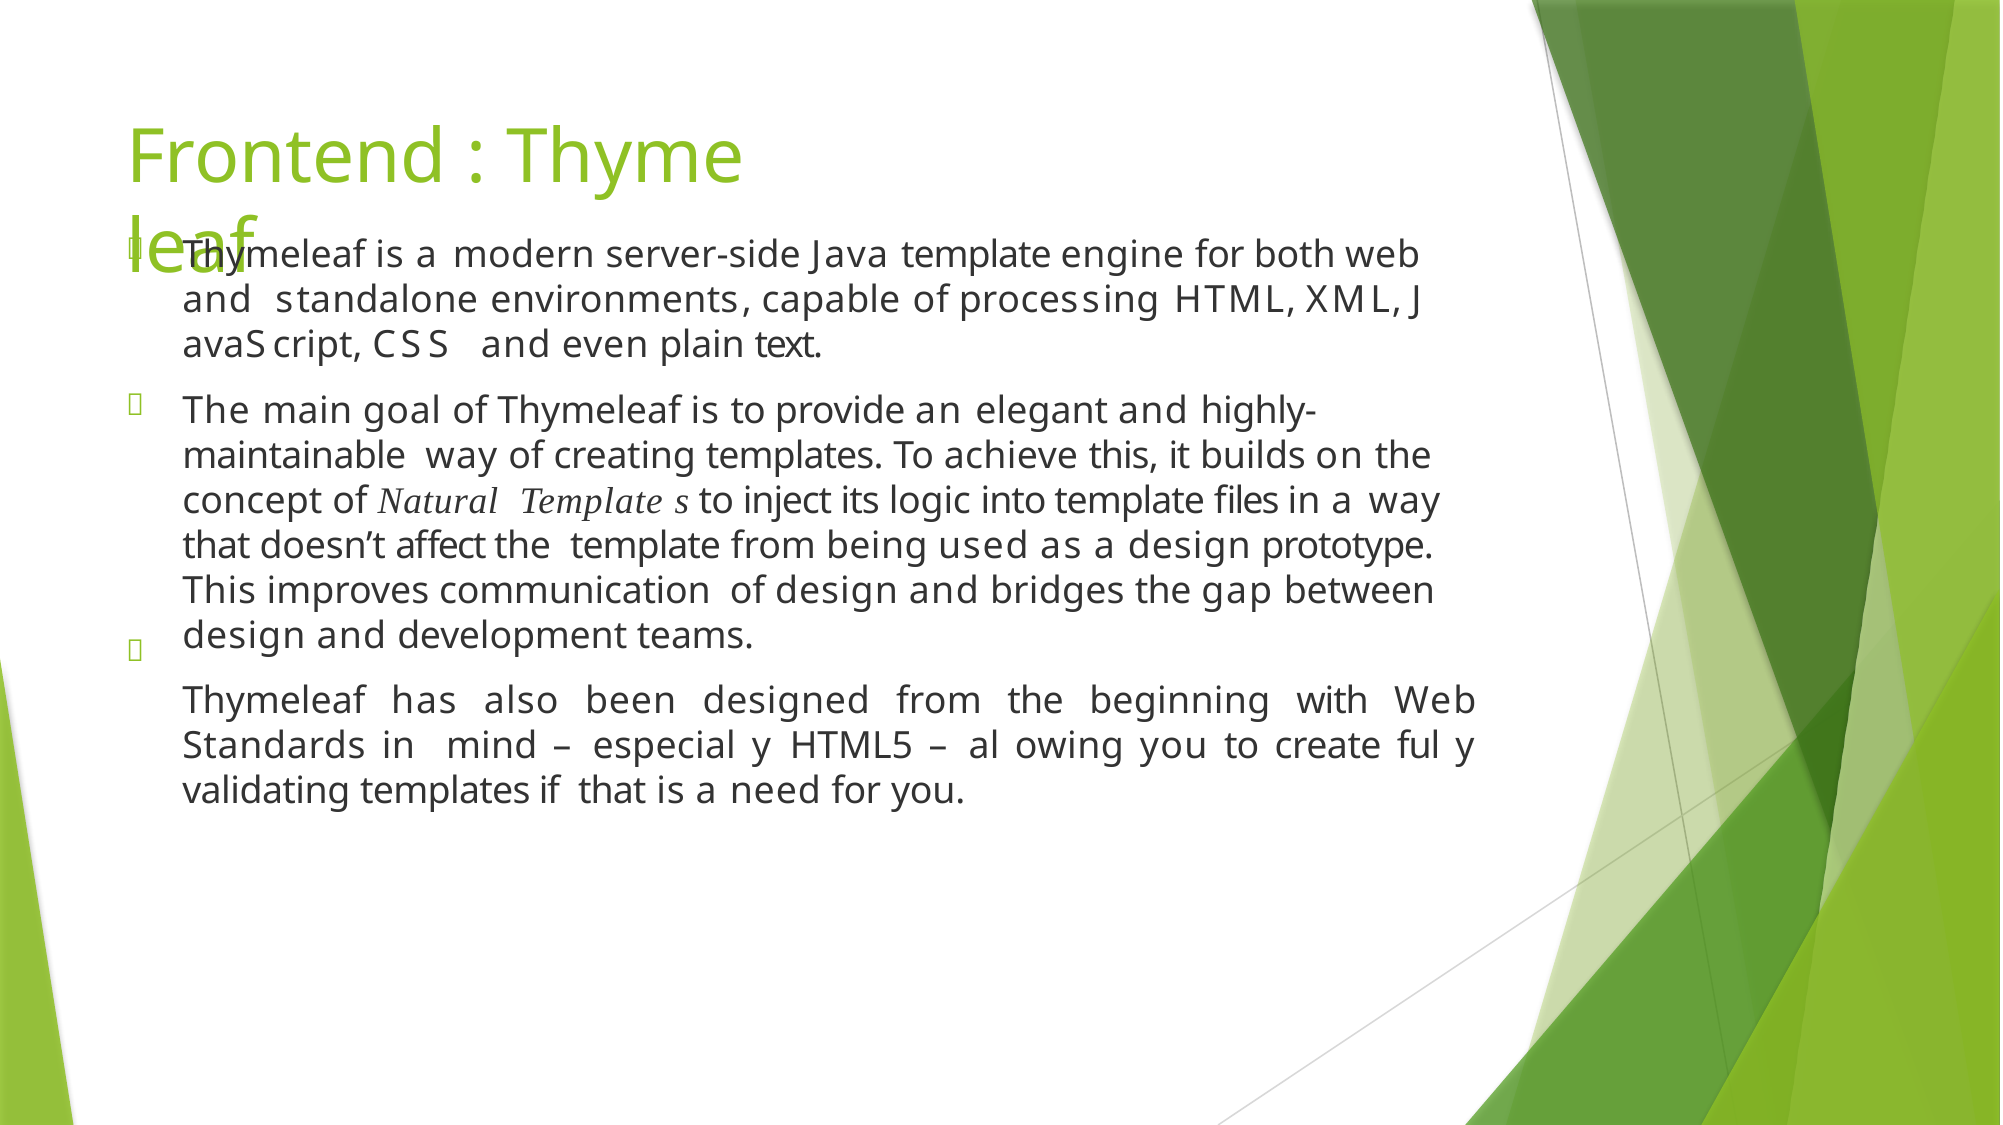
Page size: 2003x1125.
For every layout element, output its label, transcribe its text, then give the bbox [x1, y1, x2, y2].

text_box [0, 655, 81, 1125]
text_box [1216, 0, 2001, 1125]
text_box Thymeleaf is a modern server-side J ava template engine for both web and standalone environments, capable of processing HTML, XML, J avaScript, CSS and even plain text. The main goal of Thymeleaf is to provide an elegant and highly-maintainable way of creating templates. To achieve this, it builds on the concept of Natural Template s to inject its logic into template files in a way that doesn’t affect the template from being used as a design prototype. This improves communication of design and bridges the gap between design and development teams. Thymeleaf has also been designed from the beginning with Web Standards in mind – especial y HTML5 – al owing you to create ful y validating templates if that is a need for you. [180, 227, 1211, 812]
text_box  [123, 227, 156, 266]
text_box  [123, 383, 156, 422]
text_box  [123, 628, 156, 668]
title Frontend : Thyme leaf [123, 105, 879, 296]
